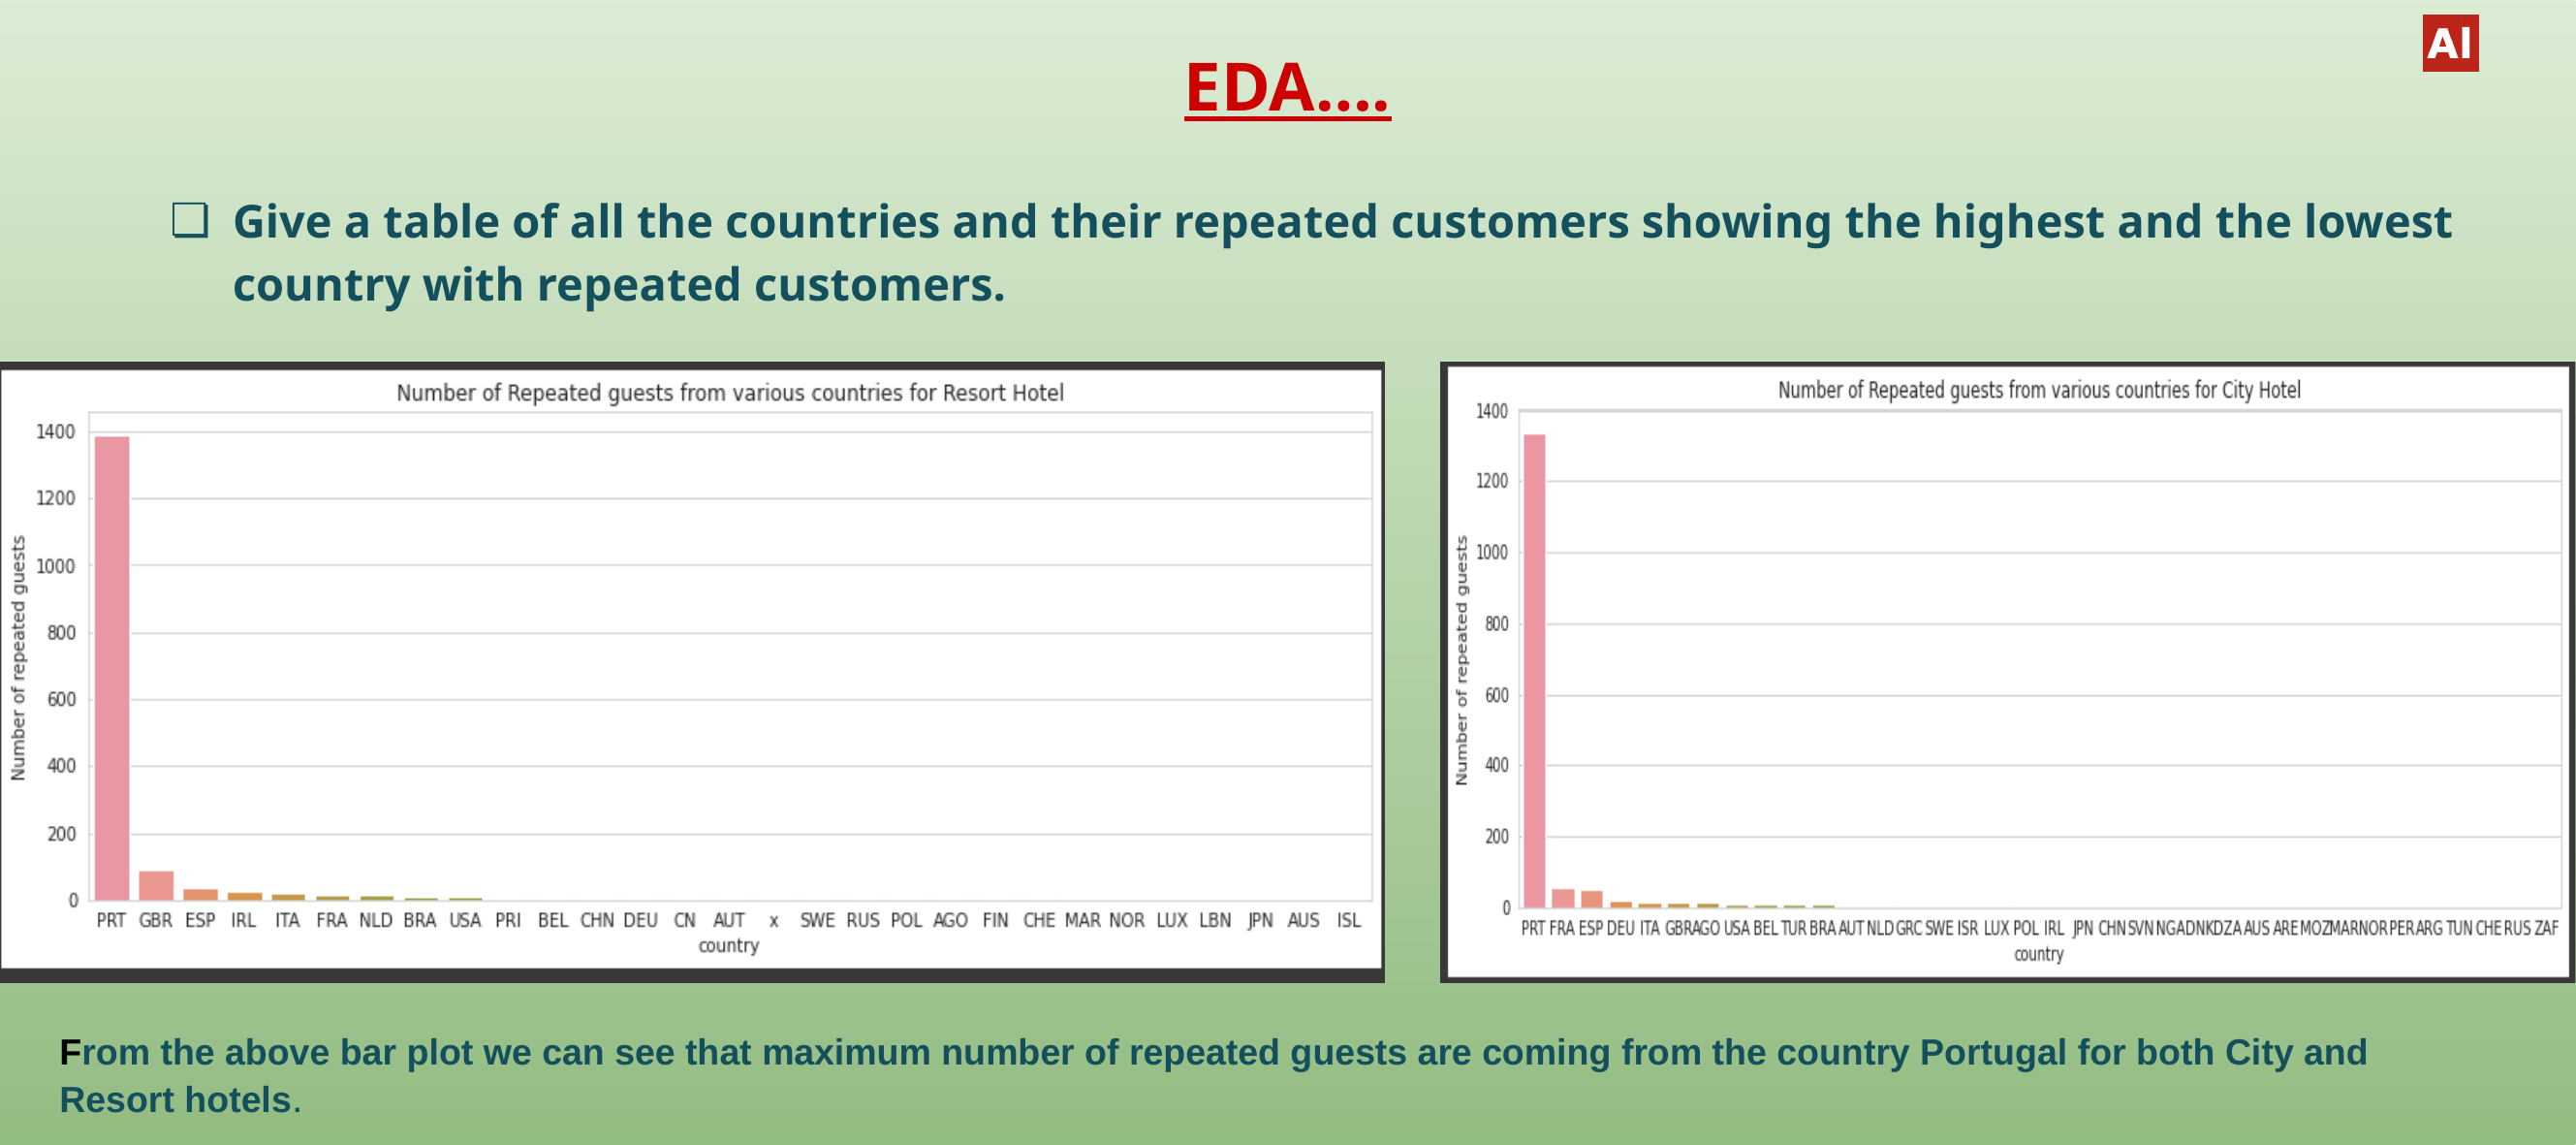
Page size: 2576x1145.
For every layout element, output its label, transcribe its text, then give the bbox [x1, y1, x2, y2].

title EDA…. [87, 42, 2488, 139]
list Give a table of all the countries and their repeated customers showing the highest and the lowest country with repeated customers. [0, 170, 2488, 1123]
picture [2423, 15, 2479, 42]
text_box From the above bar plot we can see that maximum number of repeated guests are coming from the country Portugal for both City and Resort hotels. [45, 1013, 2445, 1135]
picture [0, 362, 1386, 983]
picture [1440, 362, 2576, 983]
